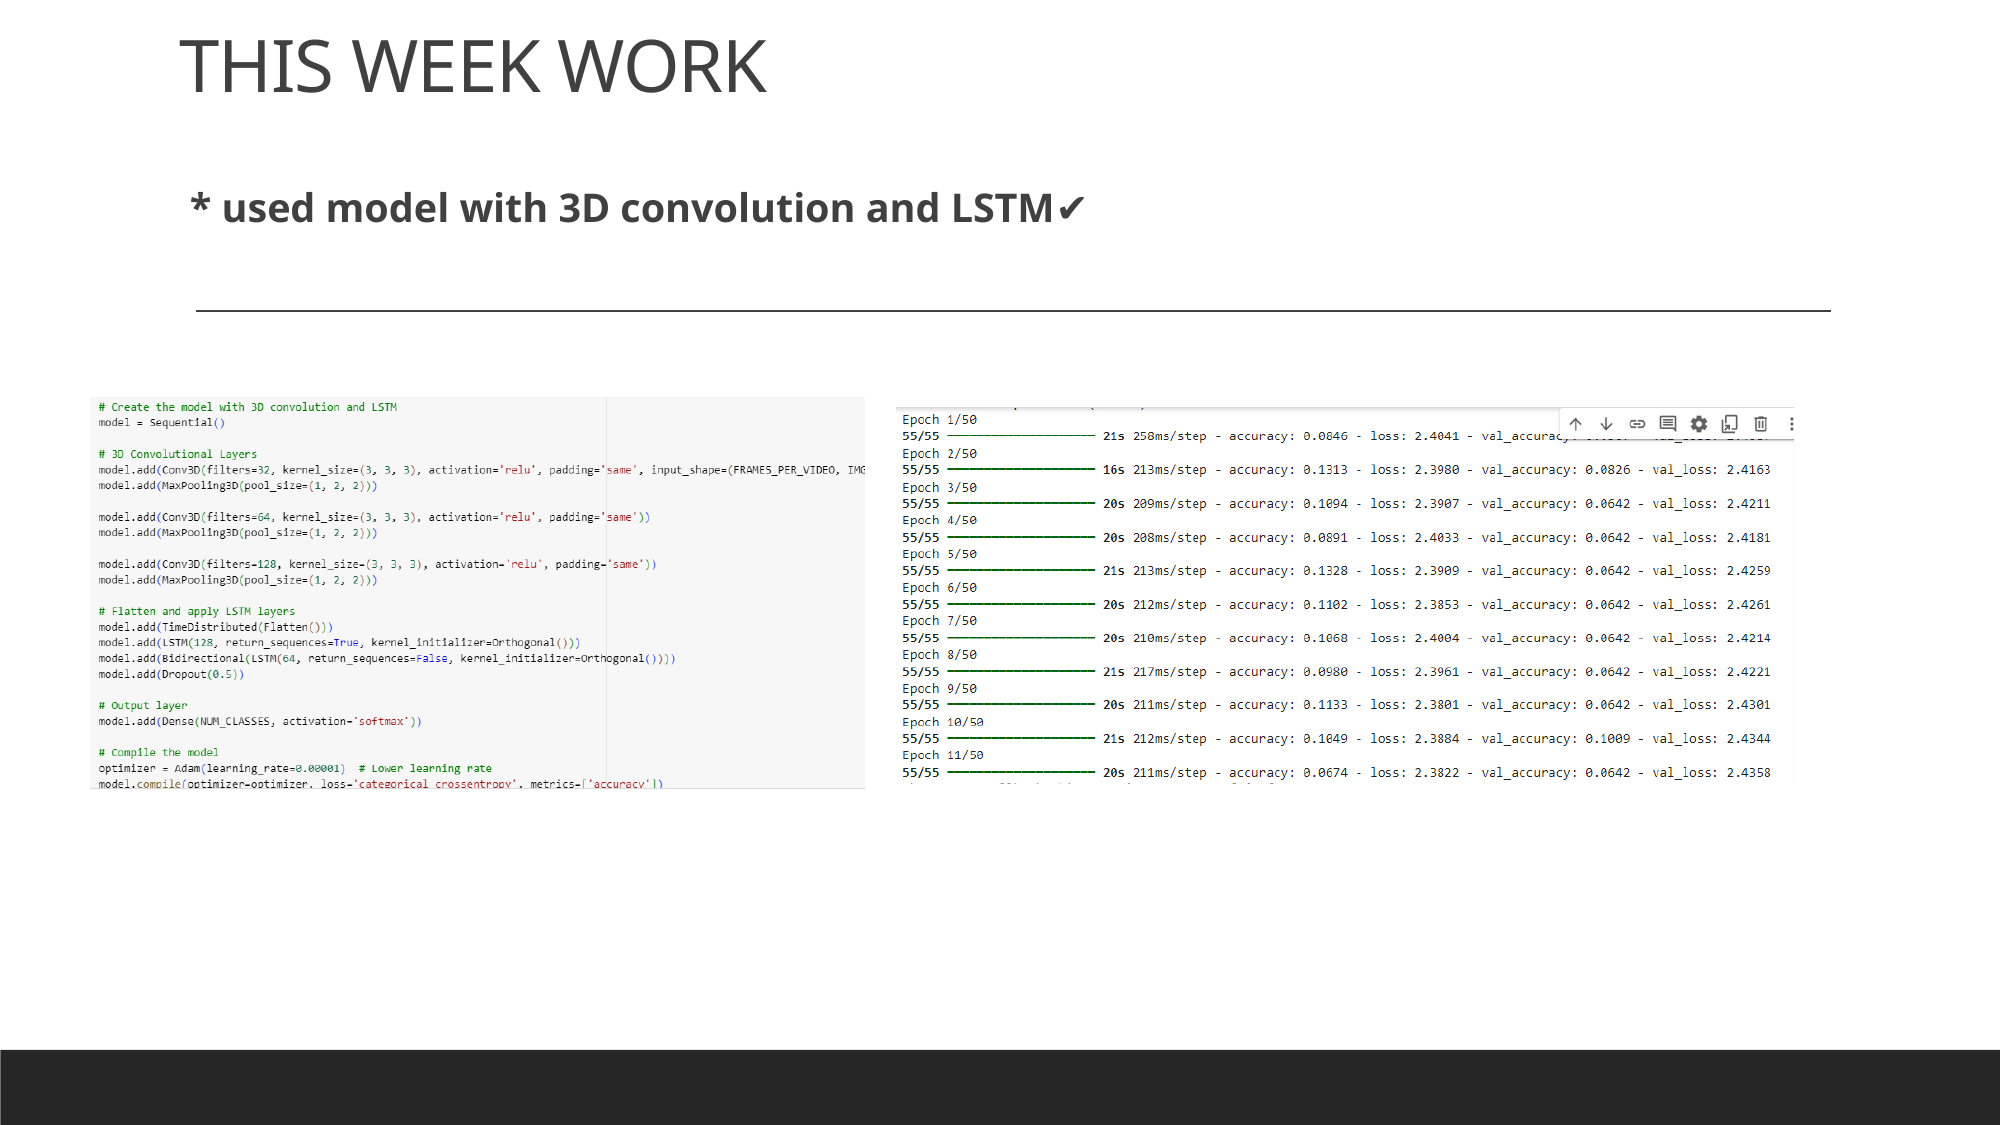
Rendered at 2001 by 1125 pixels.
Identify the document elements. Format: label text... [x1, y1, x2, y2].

picture [89, 397, 866, 794]
list * used model with 3D convolution and LSTM✔ [174, 89, 1825, 707]
picture [895, 407, 1794, 785]
title THIS WEEK WORK [164, 21, 1731, 116]
